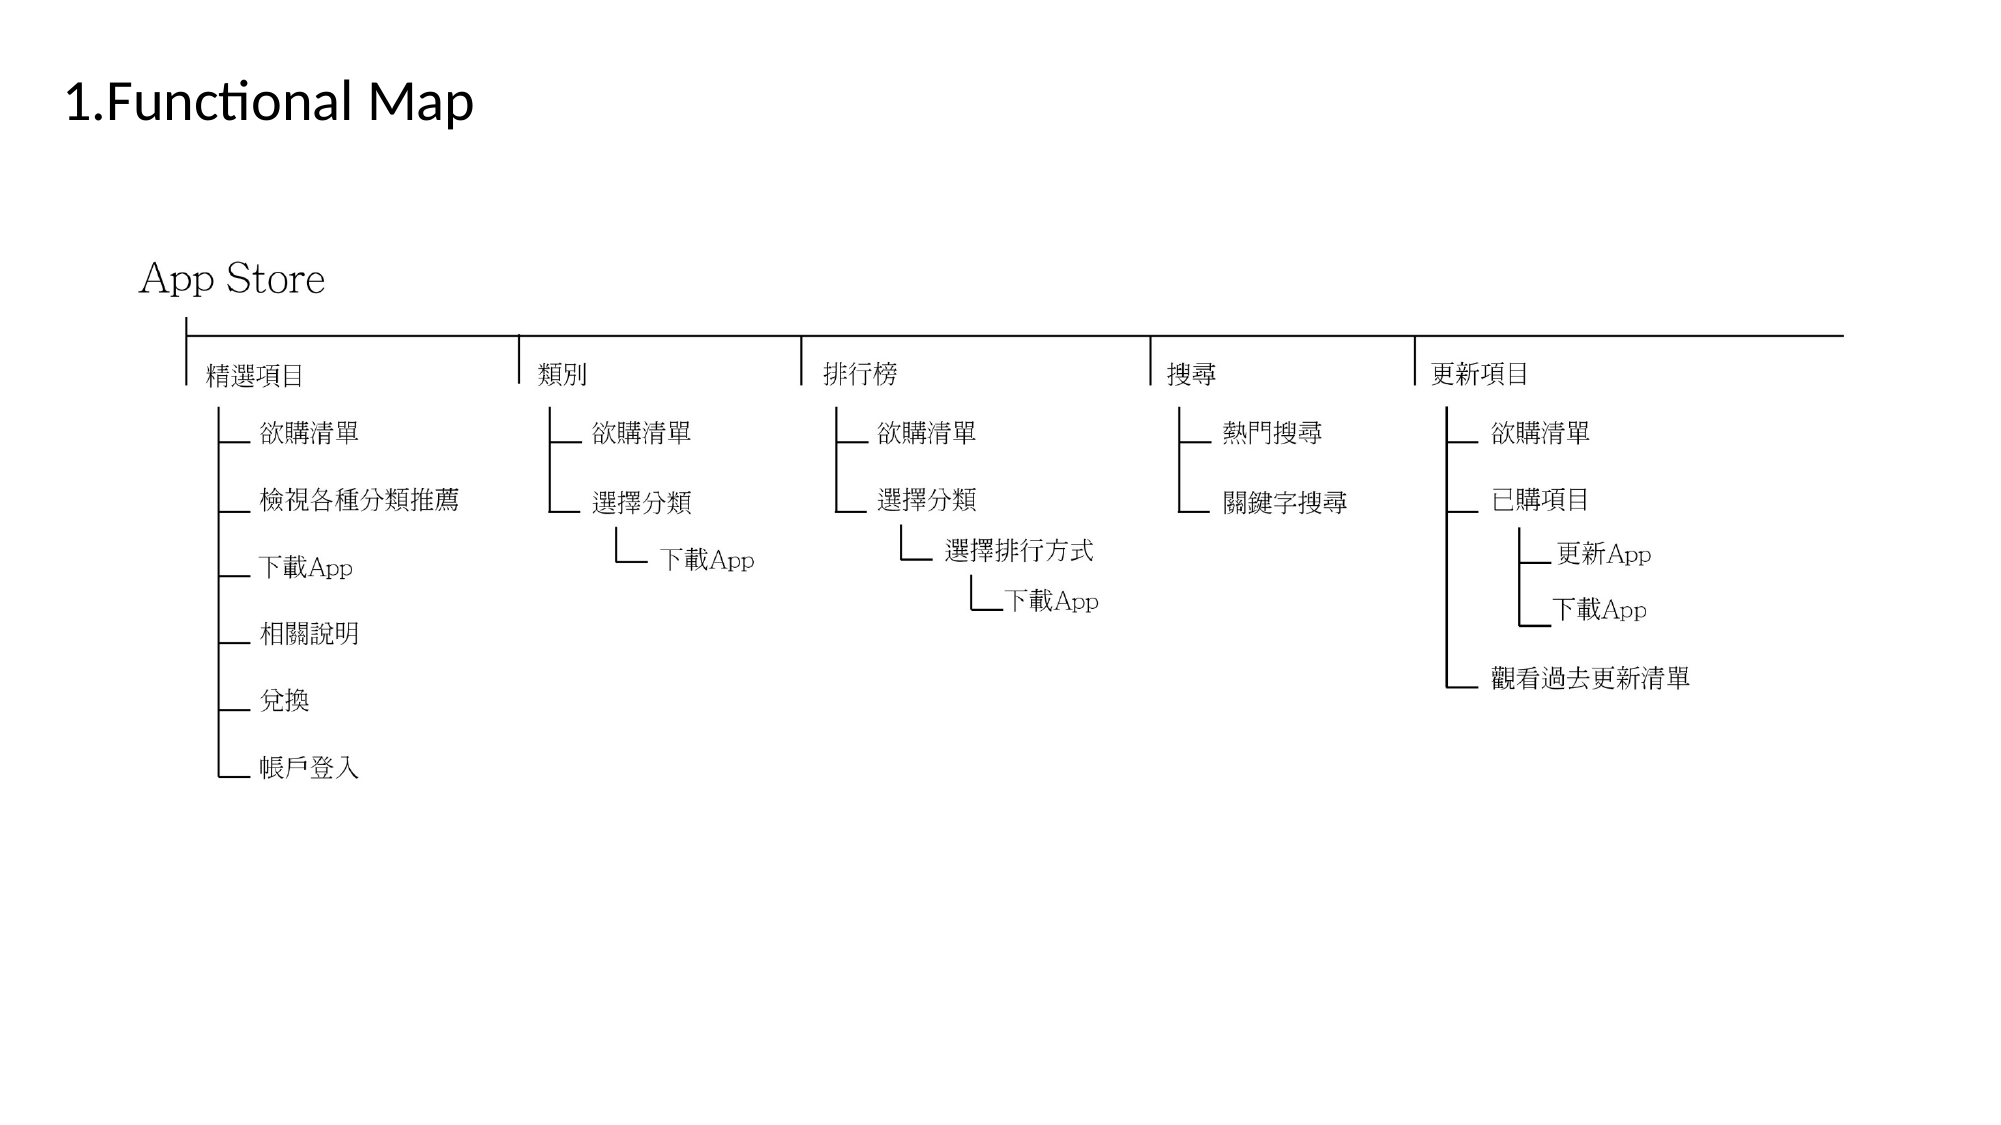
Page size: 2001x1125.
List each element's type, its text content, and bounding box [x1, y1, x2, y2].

picture [130, 247, 1856, 789]
text_box 1.Functional Map [47, 54, 491, 140]
